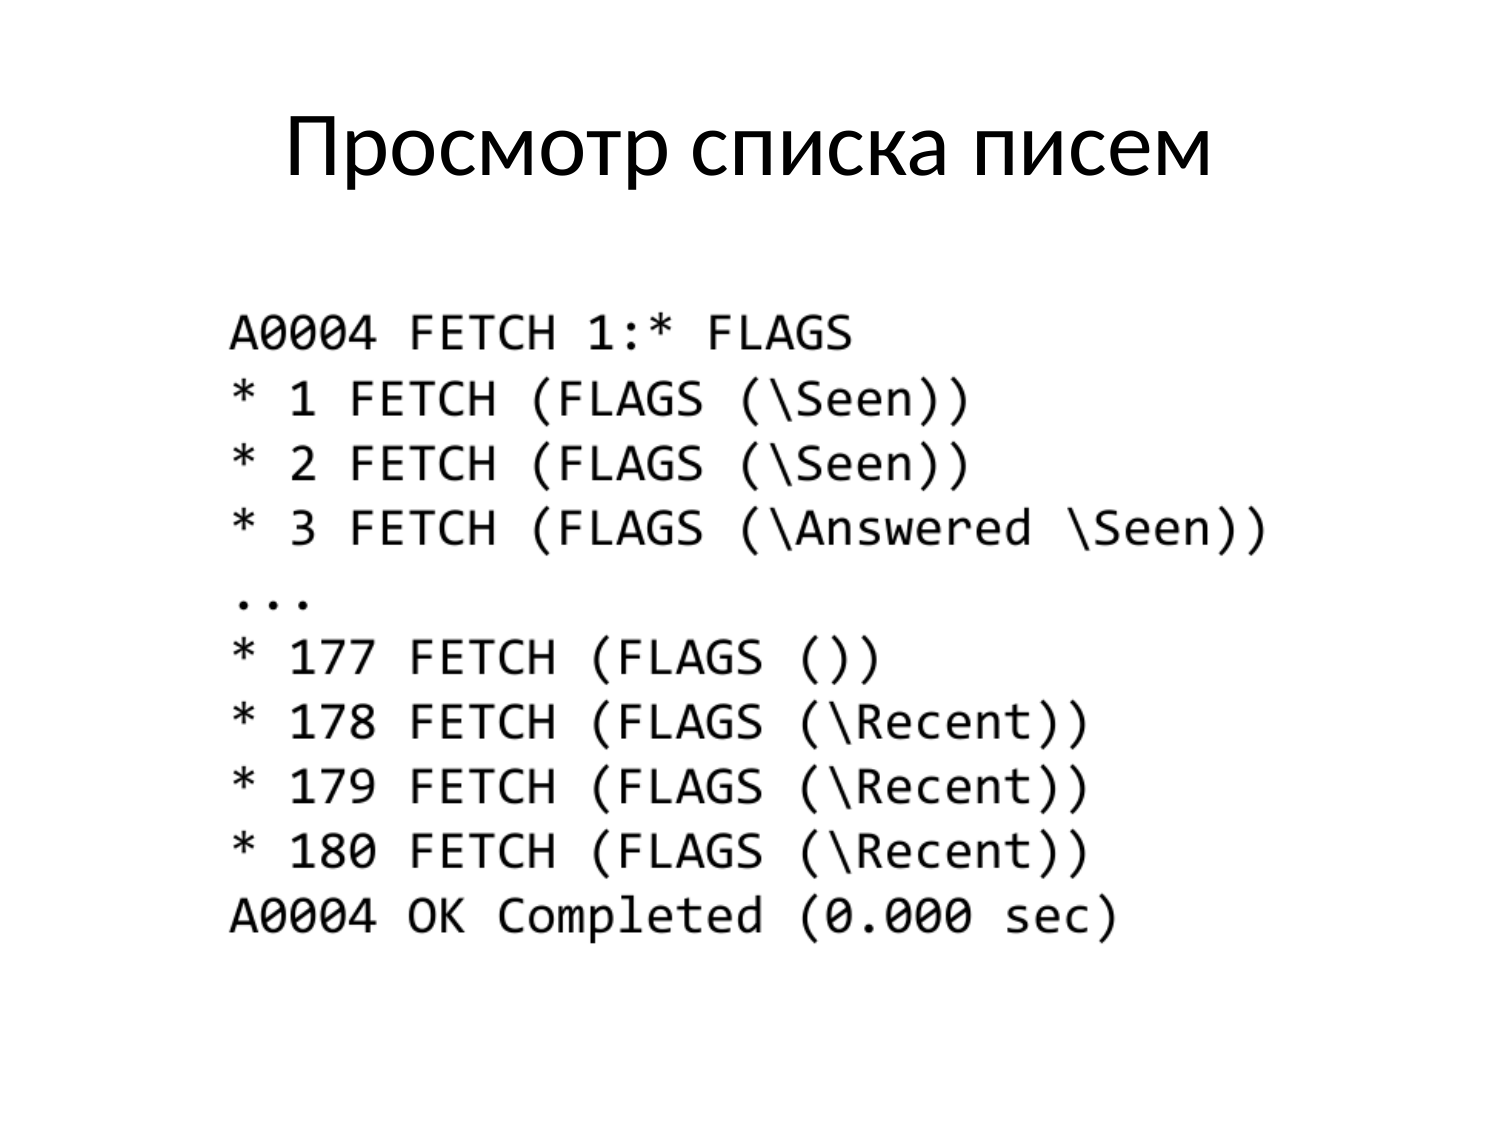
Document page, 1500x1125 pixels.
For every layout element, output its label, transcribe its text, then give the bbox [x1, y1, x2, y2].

title Просмотр списка писем [75, 45, 1425, 233]
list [197, 262, 1303, 1006]
